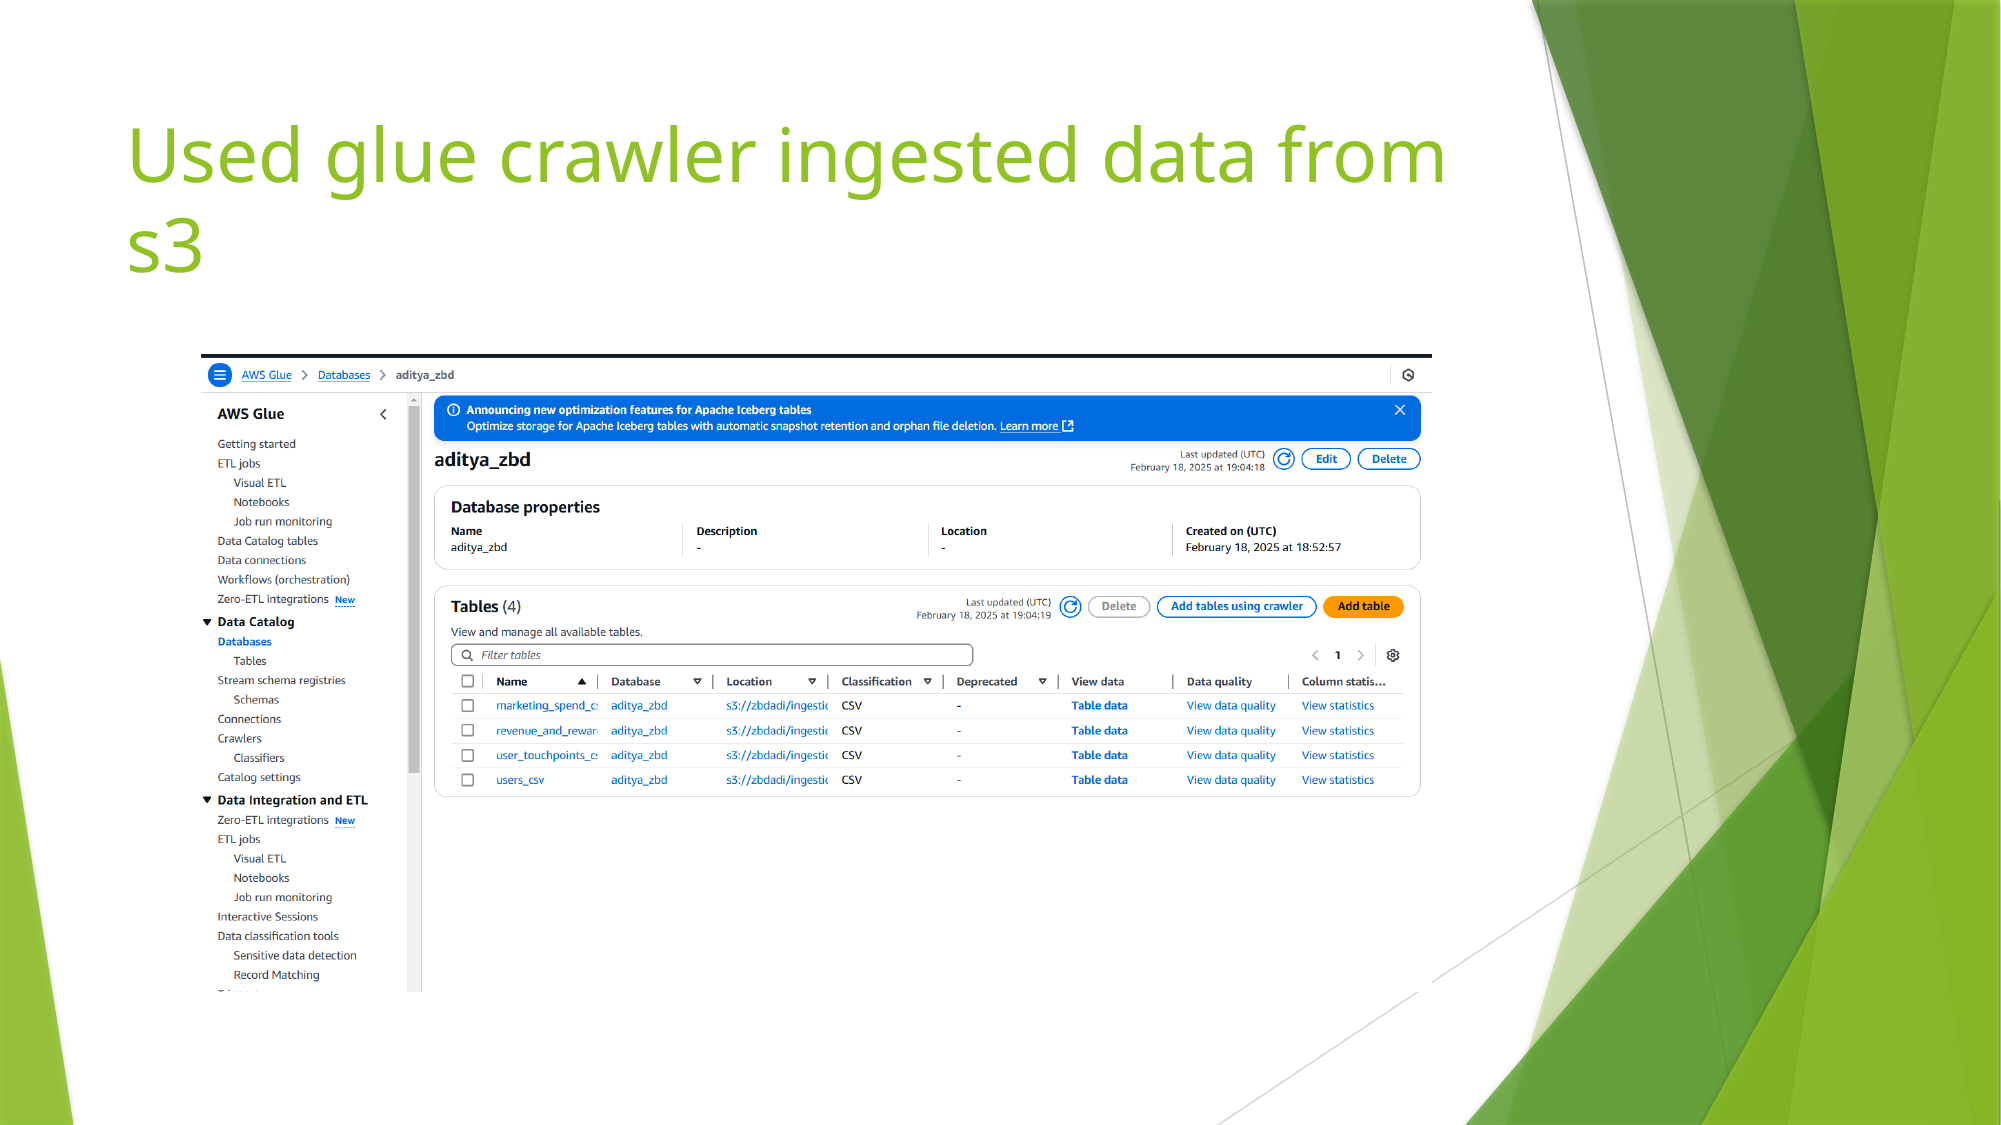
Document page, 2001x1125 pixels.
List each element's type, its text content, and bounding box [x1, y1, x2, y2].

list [200, 353, 1432, 992]
title Used glue crawler ingested data from s3 [111, 99, 1522, 317]
